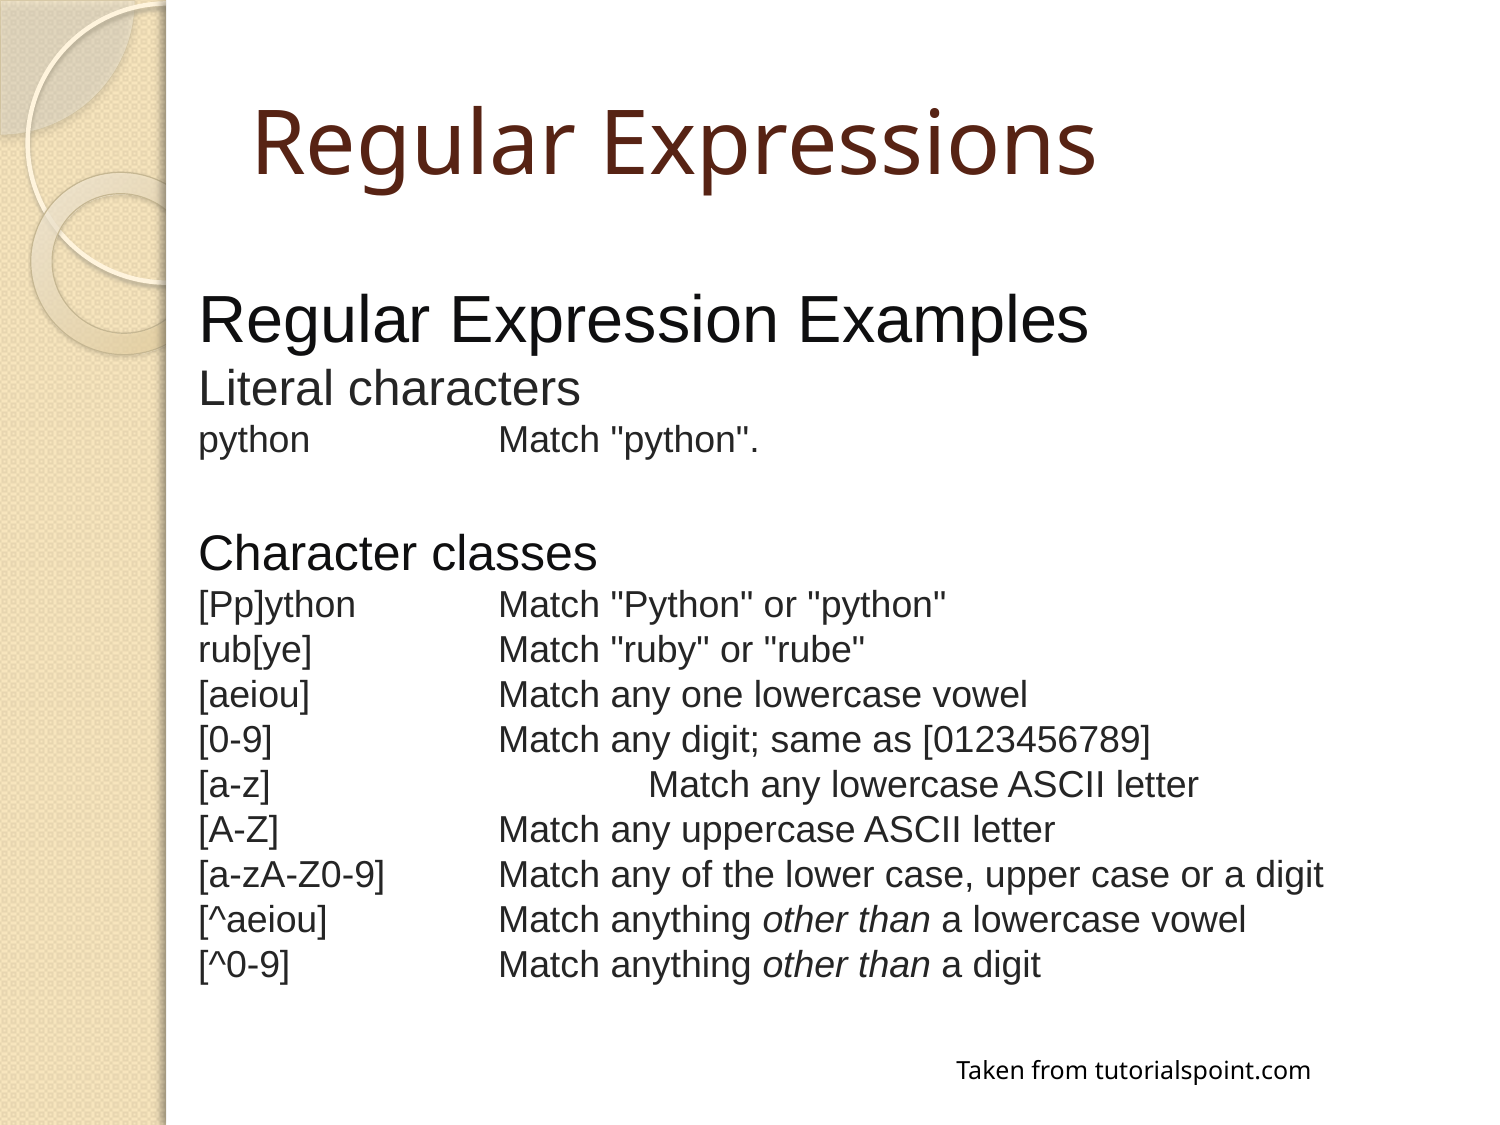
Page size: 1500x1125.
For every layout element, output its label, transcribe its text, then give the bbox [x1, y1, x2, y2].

text_box Regular Expression Examples Literal characters python Match "python". Character classes [Pp]ython Match "Python" or "python" rub[ye] Match "ruby" or "rube" [aeiou] Match any one lowercase vowel [0-9] Match any digit; same as [0123456789] [a-z] Match any lowercase ASCII letter [A-Z] Match any uppercase ASCII letter [a-zA-Z0-9] Match any of the lower case, upper case or a digit [^aeiou] Match anything other than a lowercase vowel [^0-9] Match anything other than a digit [183, 268, 1430, 993]
title Regular Expressions [235, 45, 1466, 233]
text_box Taken from tutorialspoint.com [941, 1047, 1466, 1092]
